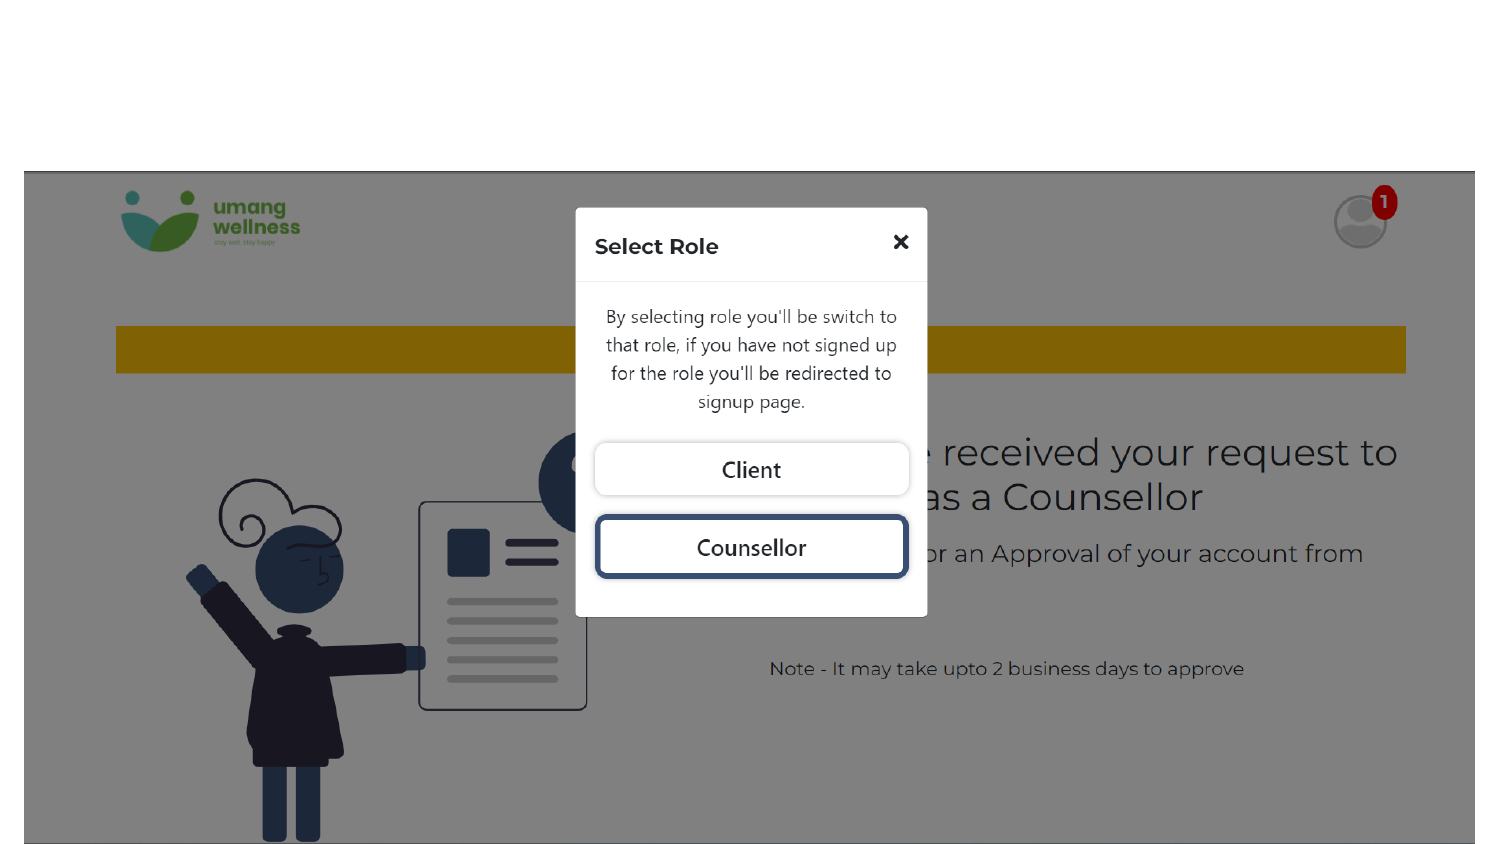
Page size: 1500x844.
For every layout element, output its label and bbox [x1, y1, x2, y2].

picture [24, 171, 1476, 844]
